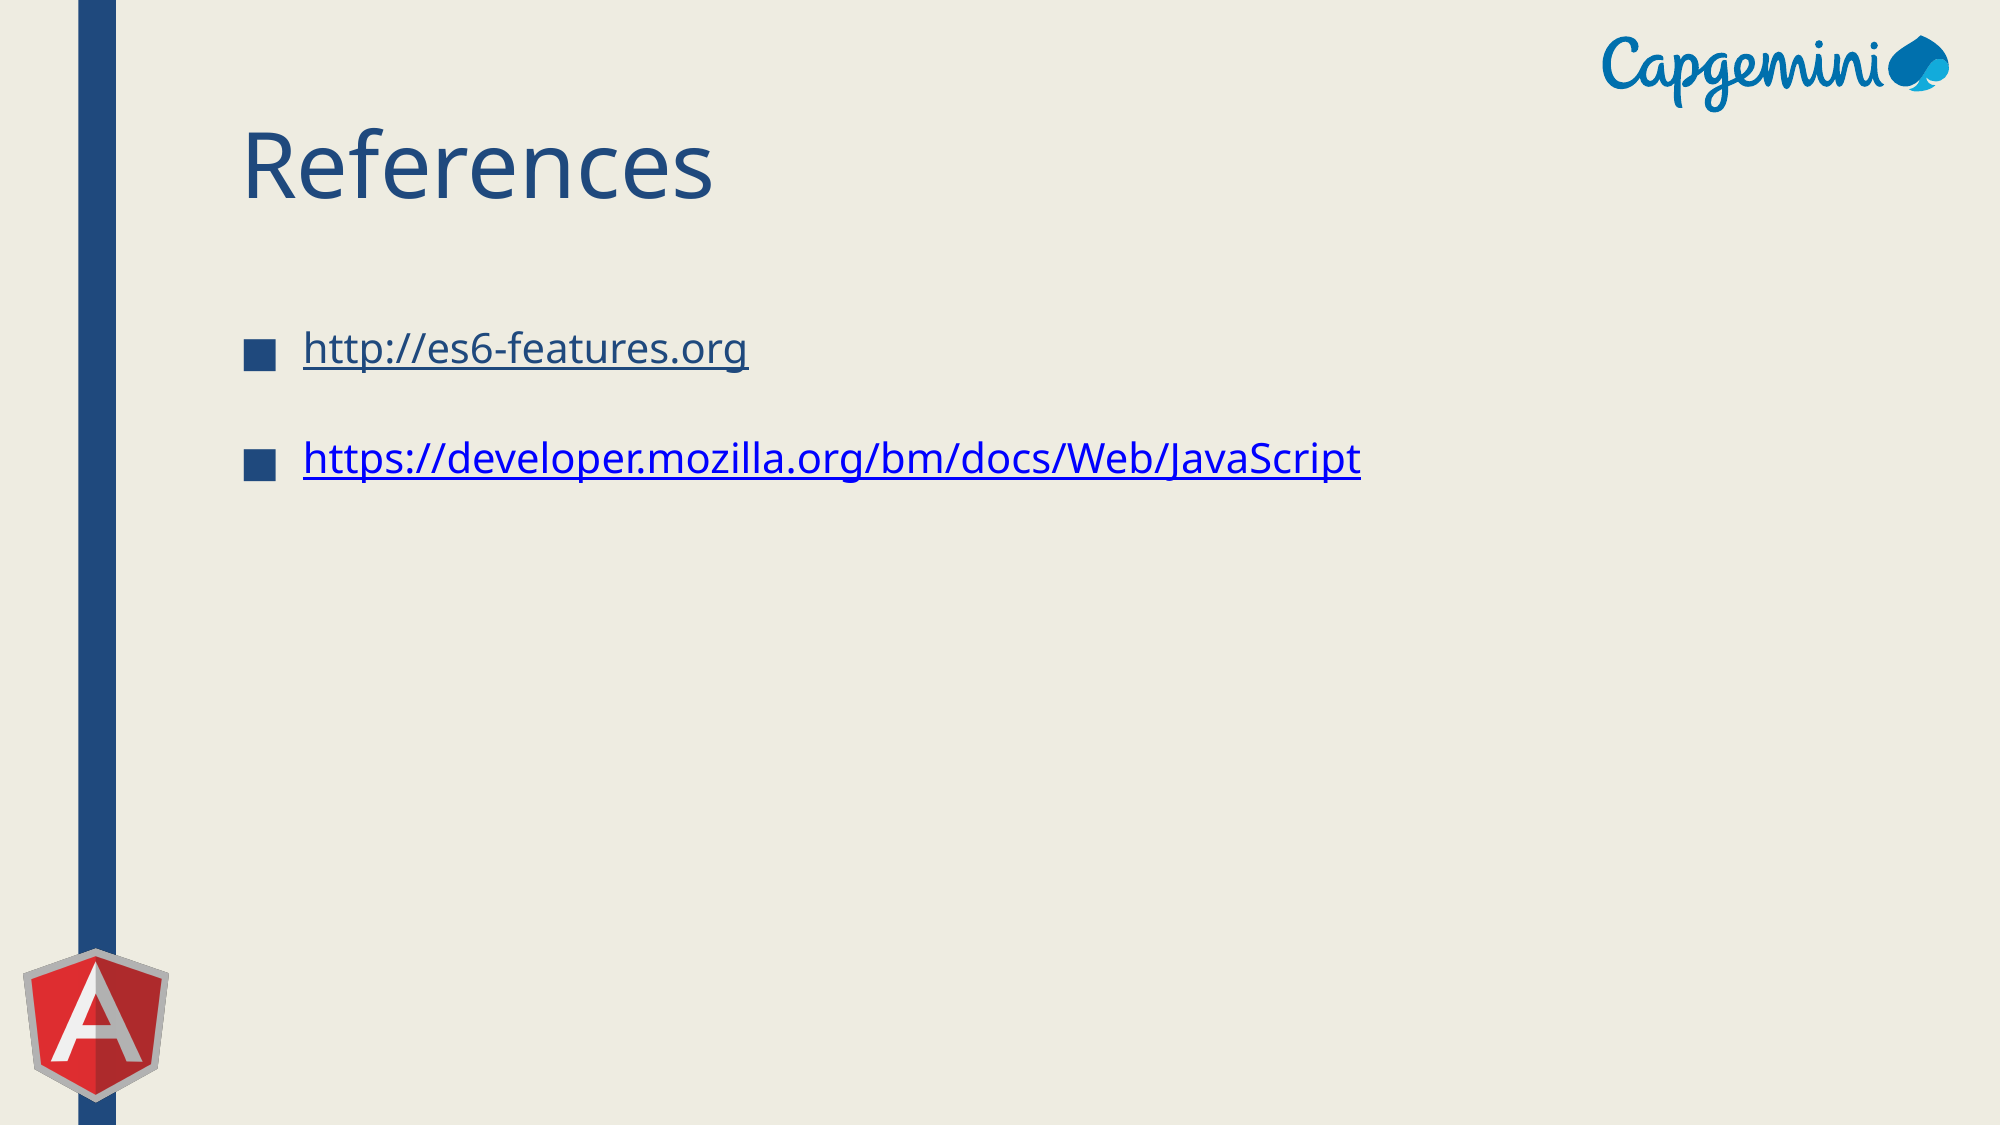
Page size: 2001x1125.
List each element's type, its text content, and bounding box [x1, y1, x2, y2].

title References [225, 112, 1800, 251]
list http://es6-features.org https://developer.mozilla.org/bm/docs/Web/JavaScript [225, 285, 1800, 963]
picture [23, 948, 169, 1103]
